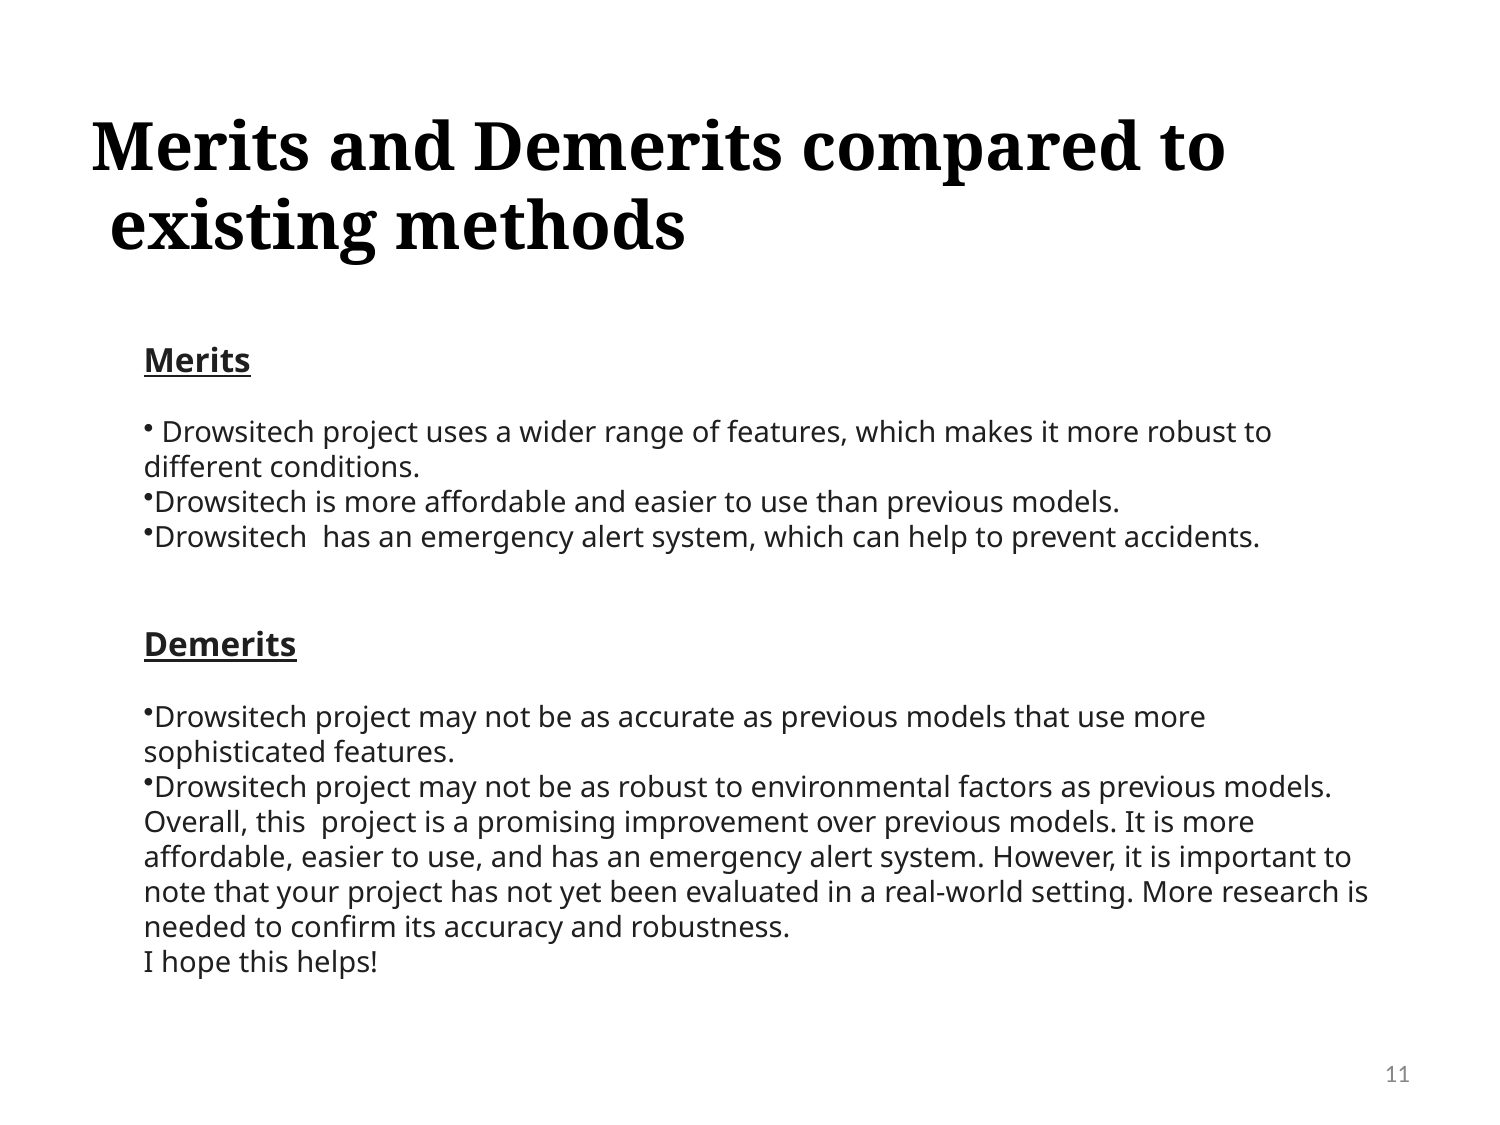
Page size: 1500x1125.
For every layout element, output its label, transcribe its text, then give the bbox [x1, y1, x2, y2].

slide_number 11 [1074, 1042, 1425, 1103]
text_box Merits Drowsitech project uses a wider range of features, which makes it more robust to different conditions. Drowsitech is more affordable and easier to use than previous models. Drowsitech has an emergency alert system, which can help to prevent accidents. Demerits Drowsitech project may not be as accurate as previous models that use more sophisticated features. Drowsitech project may not be as robust to environmental factors as previous models. Overall, this project is a promising improvement over previous models. It is more affordable, easier to use, and has an emergency alert system. However, it is important to note that your project has not yet been evaluated in a real-world setting. More research is needed to confirm its accuracy and robustness. I hope this helps! [128, 331, 1392, 1021]
text_box Merits and Demerits compared to existing methods [77, 95, 1244, 271]
